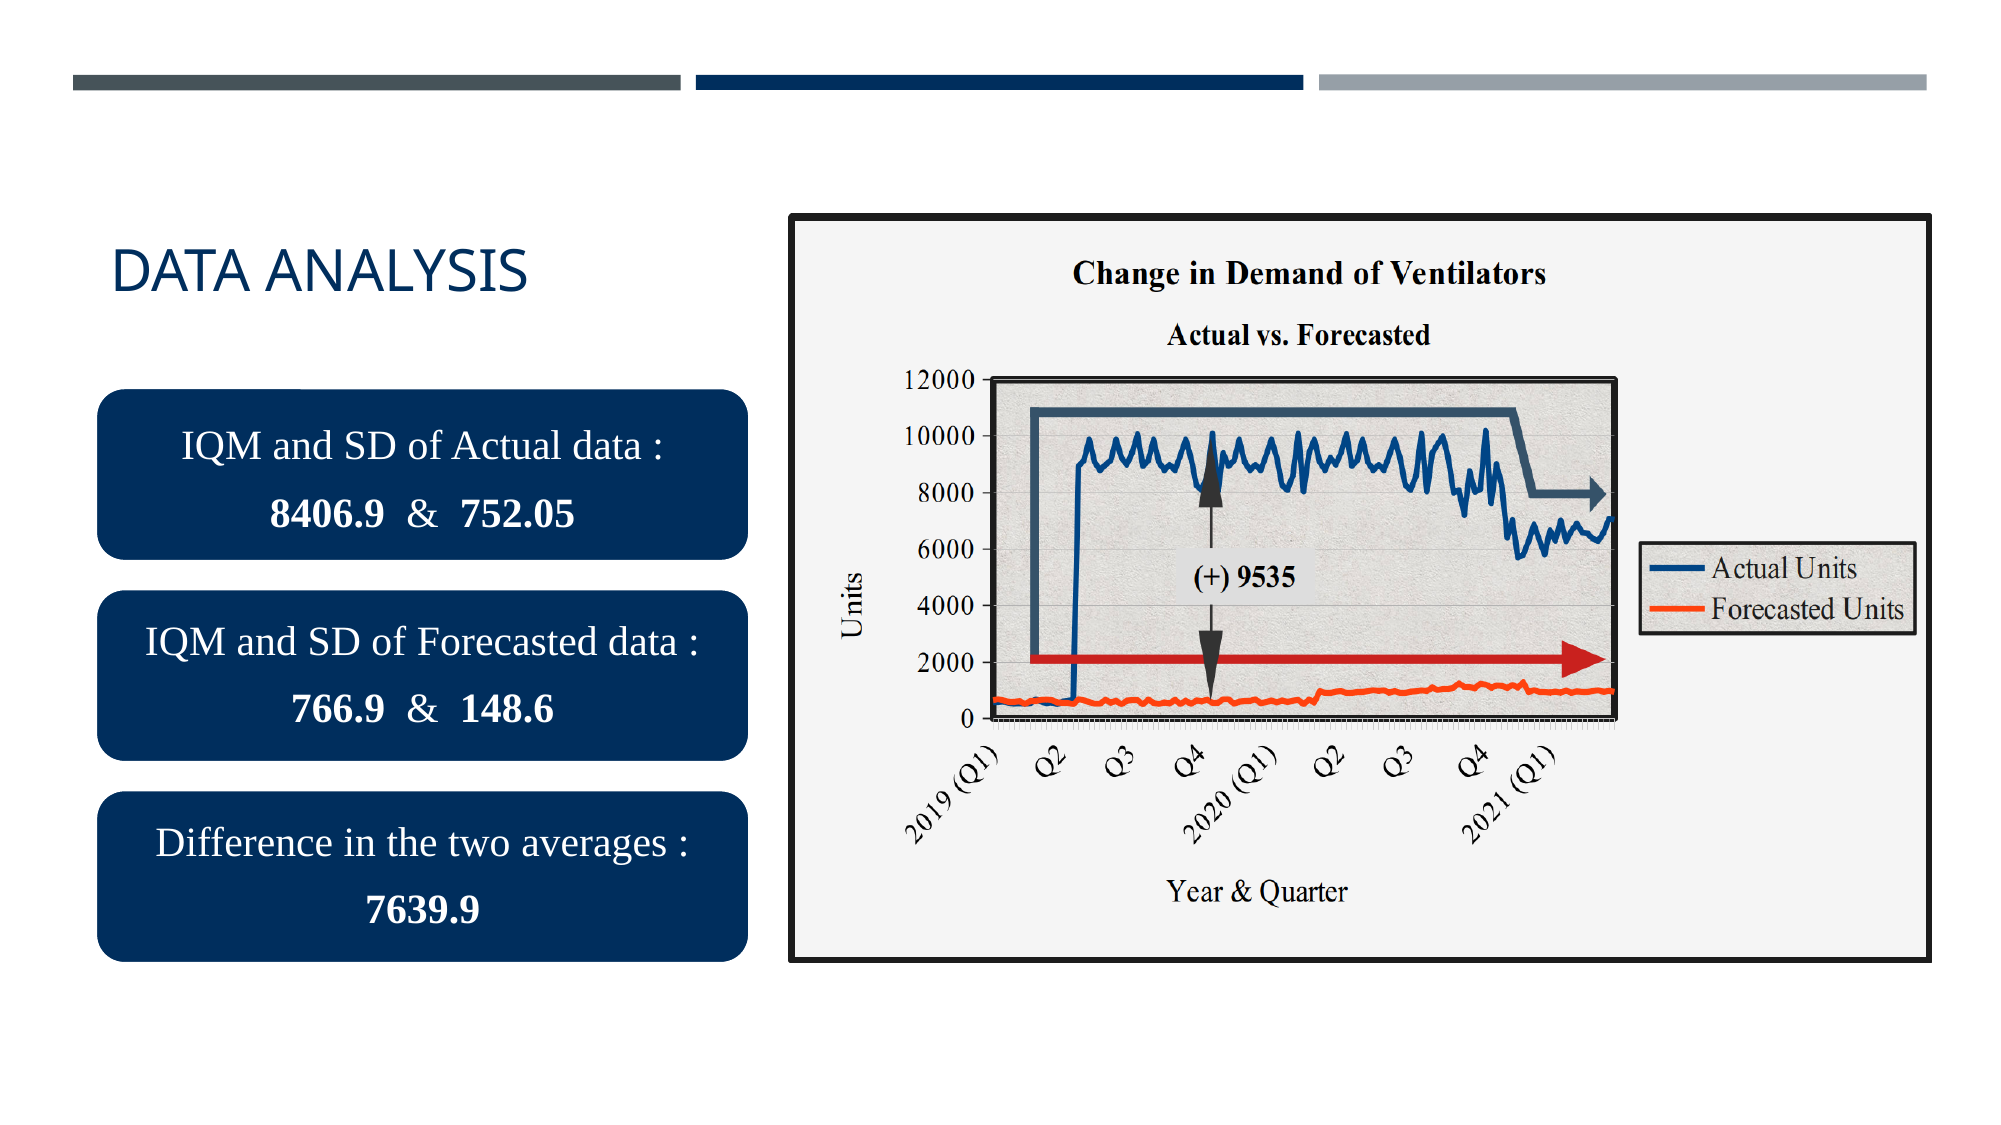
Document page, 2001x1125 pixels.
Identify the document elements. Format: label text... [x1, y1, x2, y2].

picture [787, 212, 1932, 963]
title DATA ANALYSIS [95, 115, 1905, 311]
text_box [95, 387, 751, 965]
